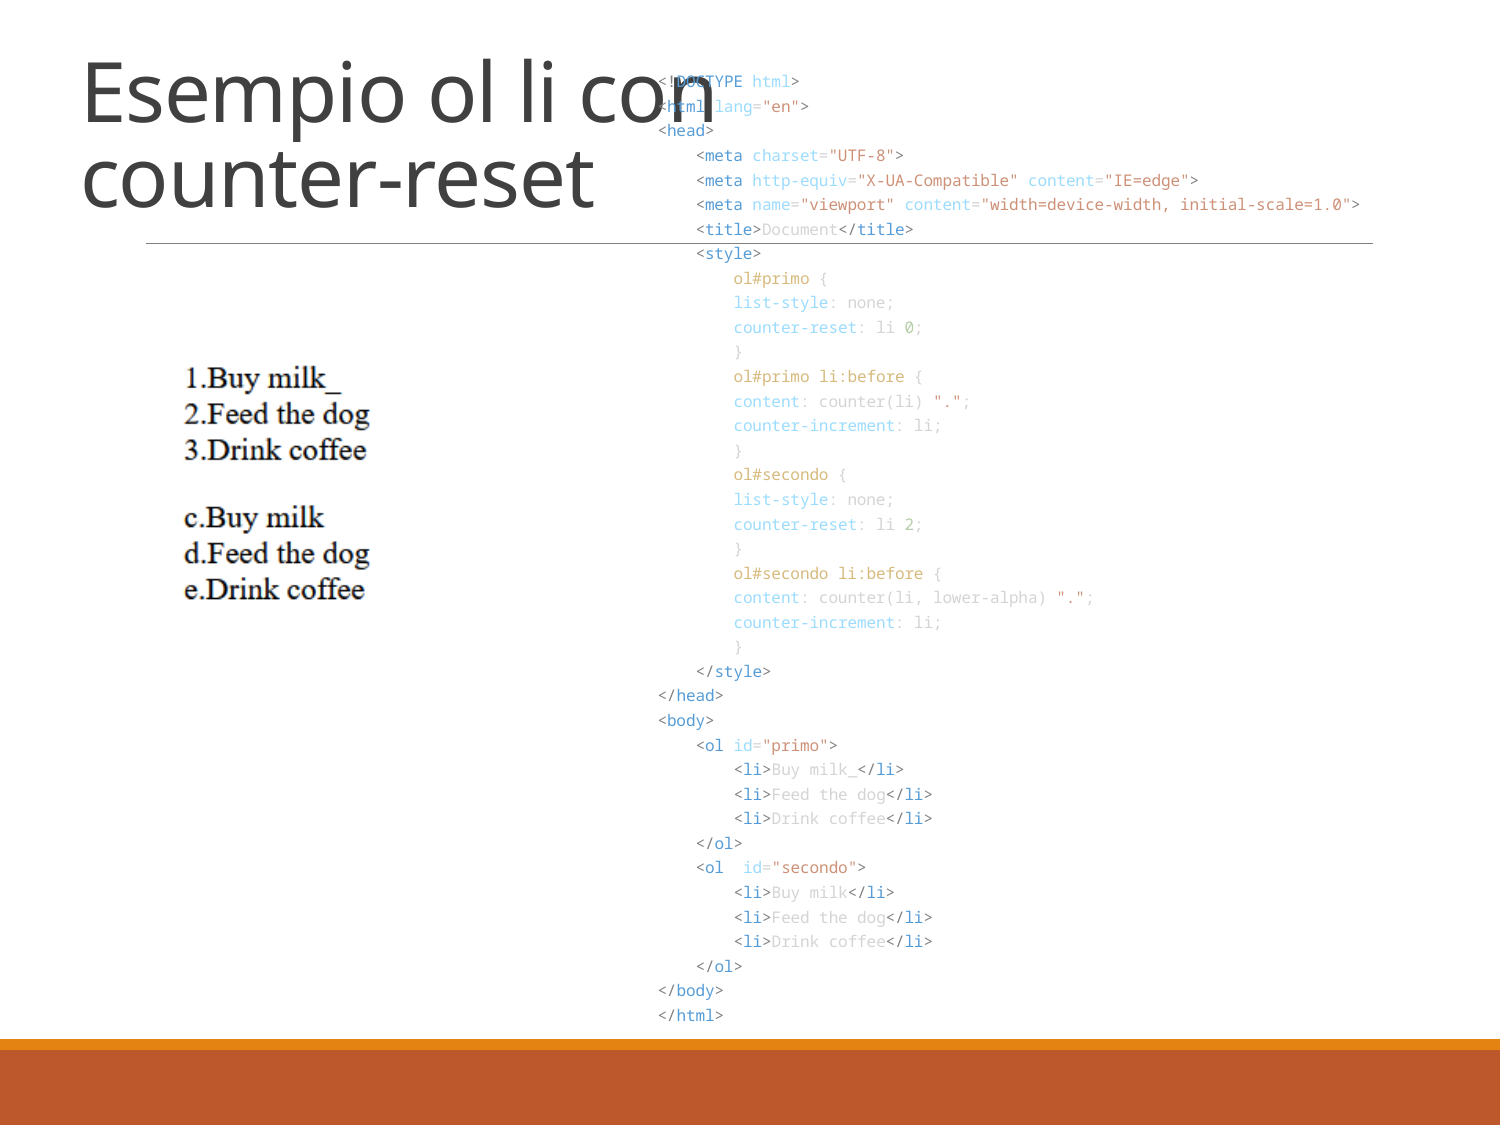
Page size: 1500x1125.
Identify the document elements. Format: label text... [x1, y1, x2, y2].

title Esempio ol li con counter-reset [64, 47, 1424, 244]
list <!DOCTYPE html> <html lang="en"> <head> <meta charset="UTF-8"> <meta http-equiv="X-UA-Compatible" content="IE=edge"> <meta name="viewport" content="width=device-width, initial-scale=1.0"> <title>Document</title> <style> ol#primo { list-style: none; counter-reset: li 0; } ol#primo li:before { content: counter(li) "."; counter-increment: li; } ol#secondo { list-style: none; counter-reset: li 2; } ol#secondo li:before { content: counter(li, lower-alpha) "."; counter-increment: li; } </style> </head> <body> <ol id="primo"> <li>Buy milk_</li> <li>Feed the dog</li> <li>Drink coffee</li> </ol> <ol id="secondo"> <li>Buy milk</li> <li>Feed the dog</li> <li>Drink coffee</li> </ol> </body> </html> [643, 66, 1471, 1035]
picture [123, 337, 495, 681]
